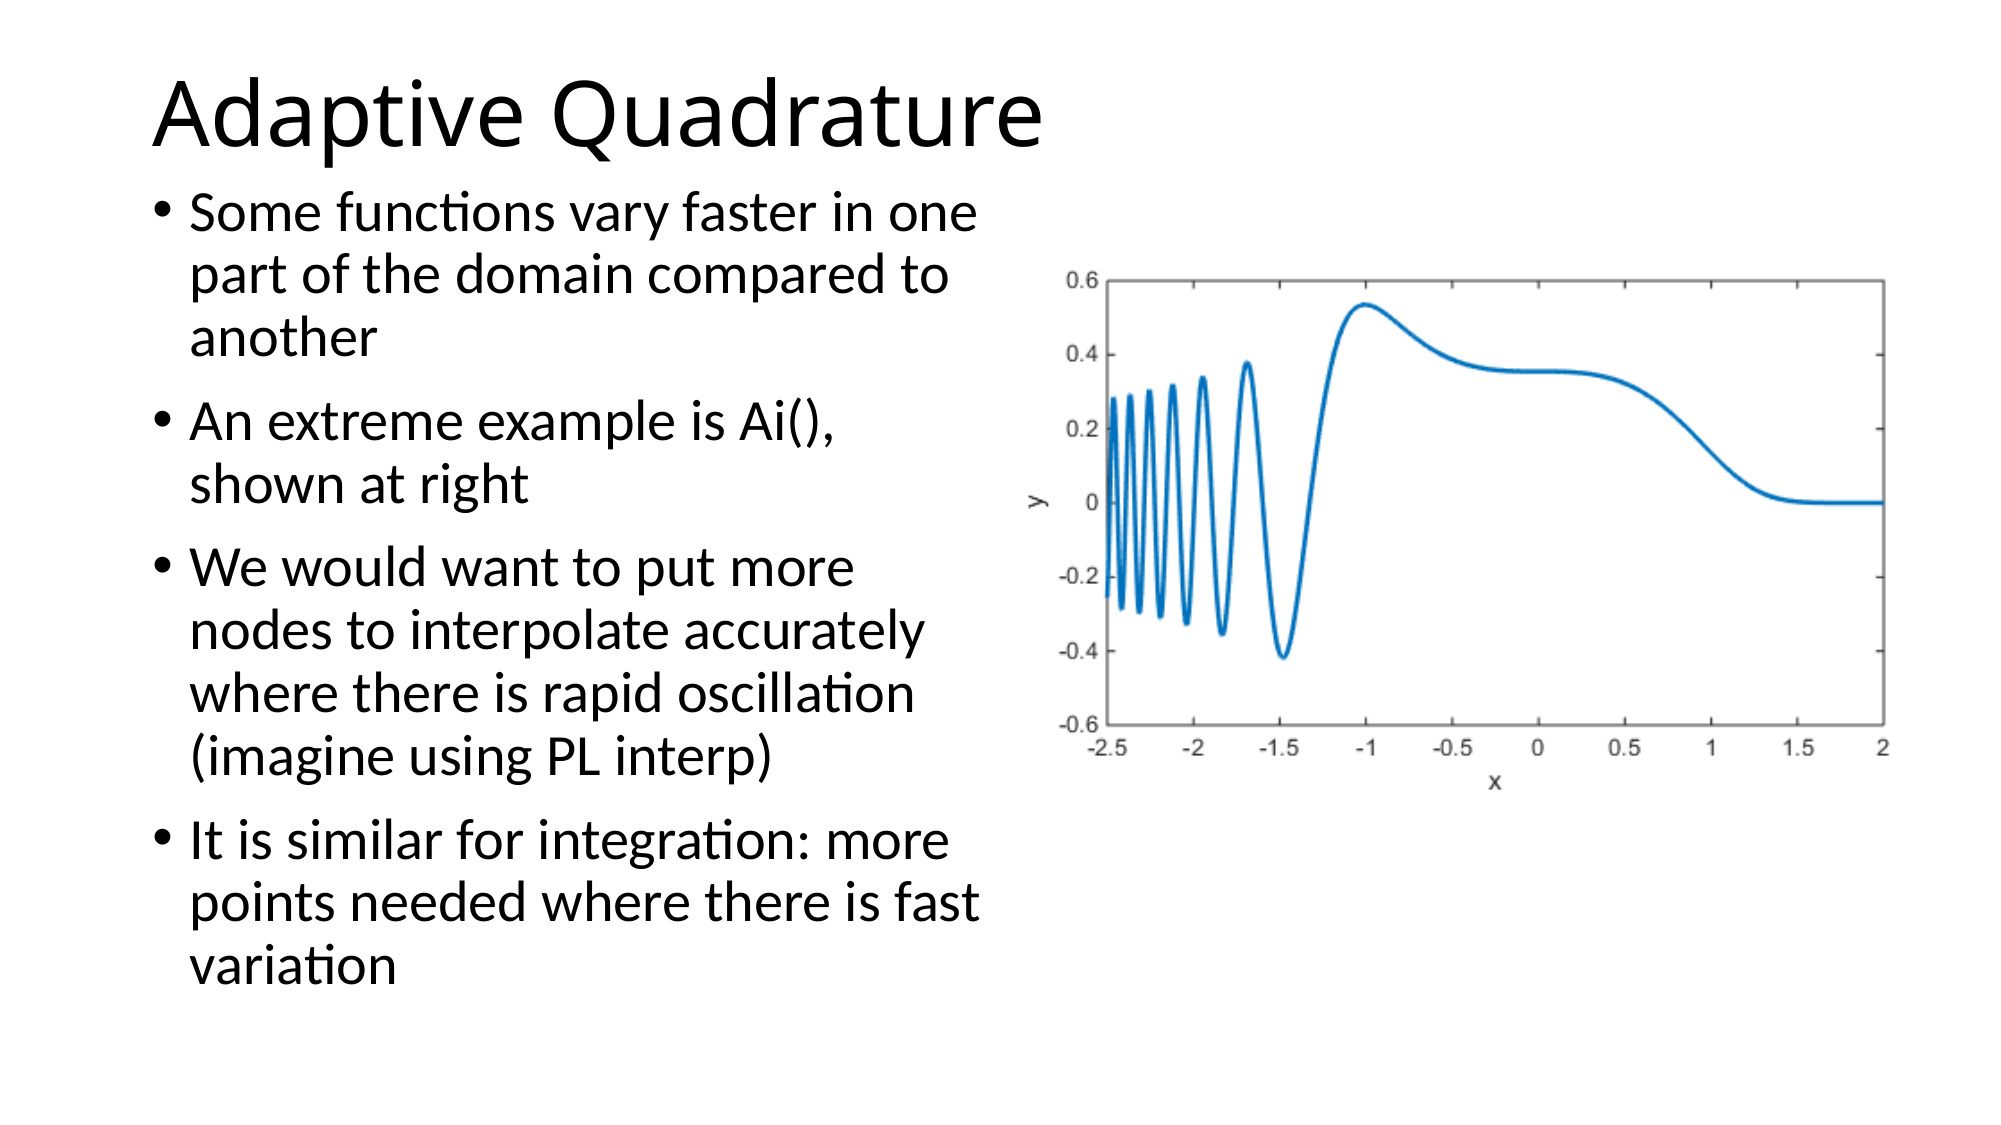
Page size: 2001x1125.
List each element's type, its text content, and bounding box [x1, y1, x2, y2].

picture [977, 240, 1979, 799]
title Adaptive Quadrature [137, 59, 1863, 174]
